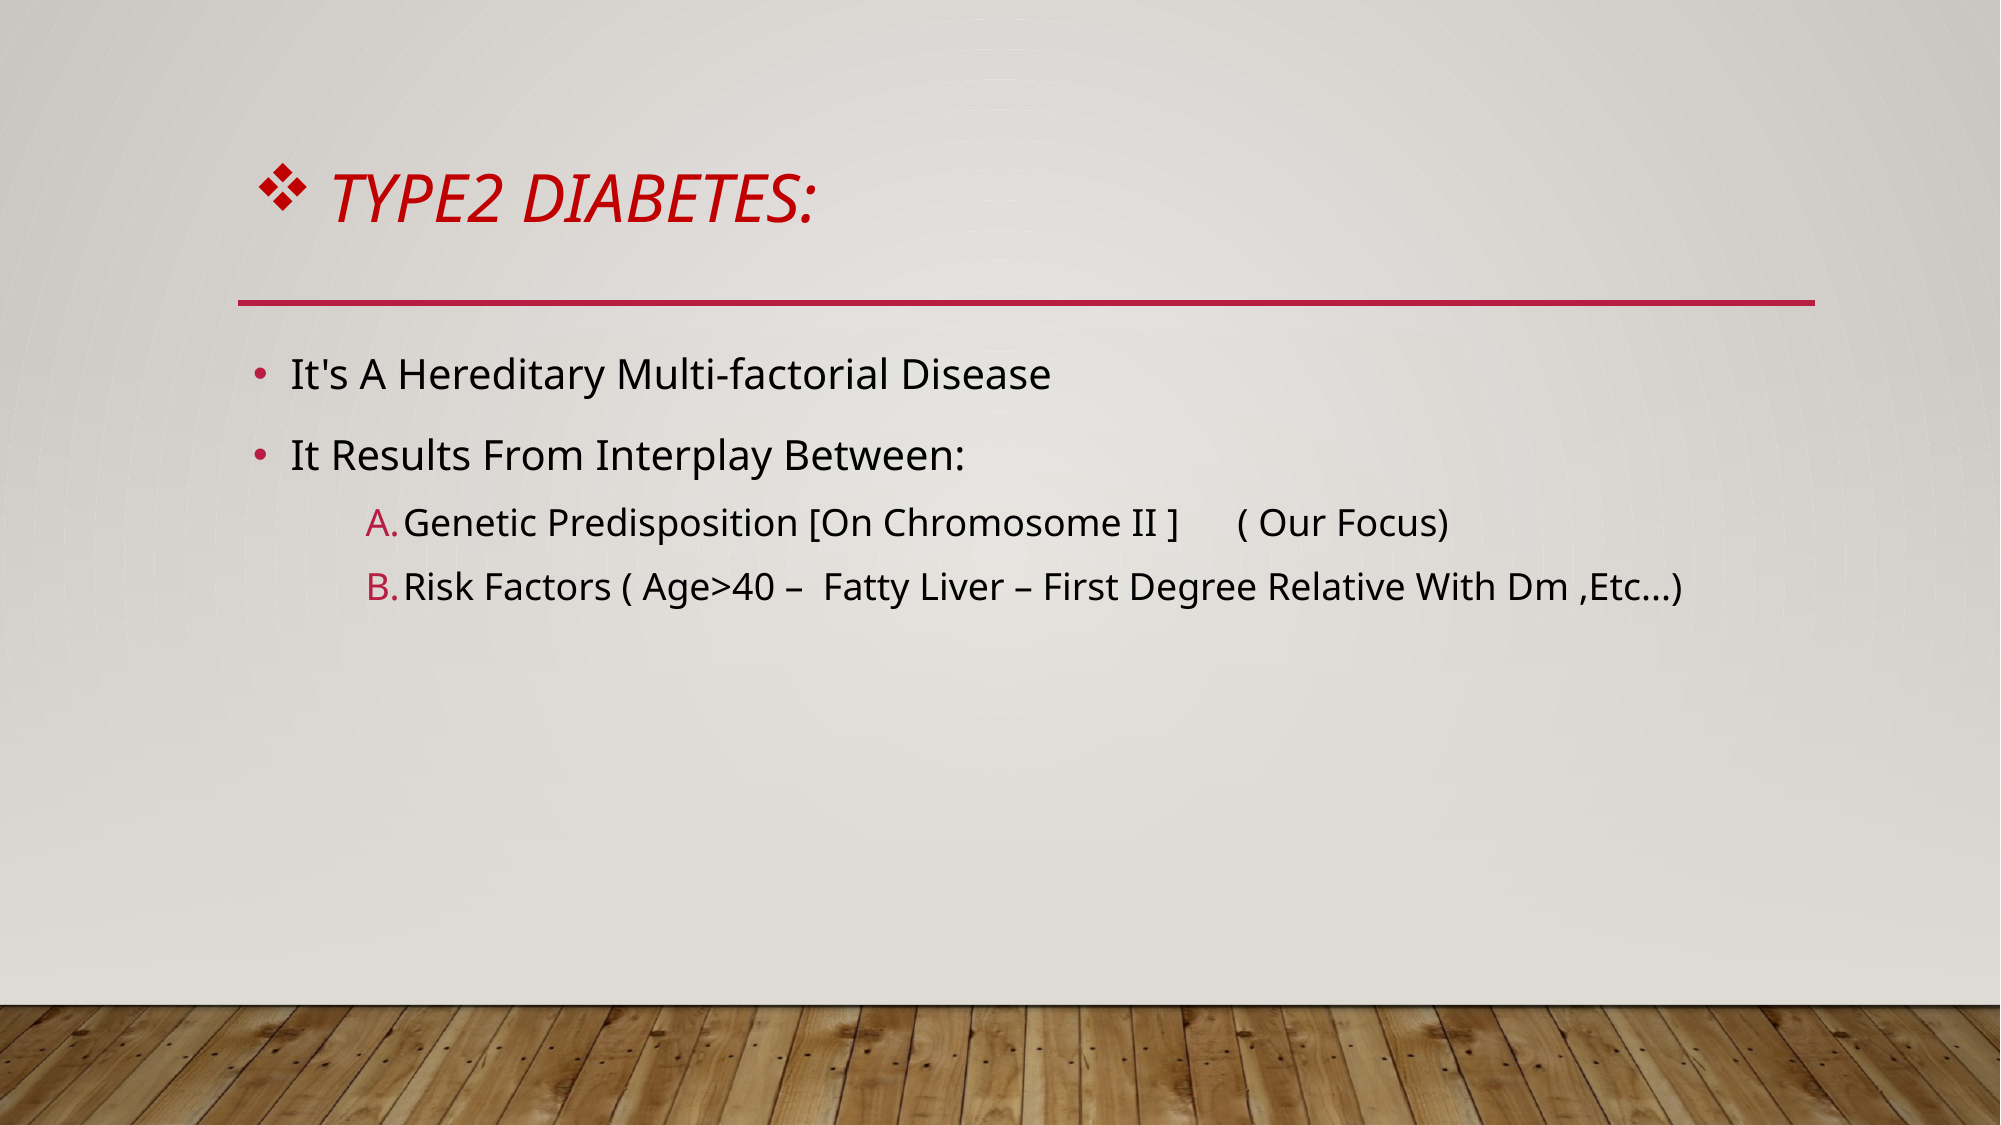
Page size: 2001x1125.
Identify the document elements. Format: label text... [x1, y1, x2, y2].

list It's A Hereditary Multi-factorial Disease It Results From Interplay Between: Genetic Predisposition [On Chromosome II ] ( Our Focus) Risk Factors ( Age>40 – Fatty Liver – First Degree Relative With Dm ,Etc...) [238, 330, 1814, 897]
picture [0, 1005, 2000, 1125]
title TYPE2 DIABETES: [238, 131, 1814, 305]
